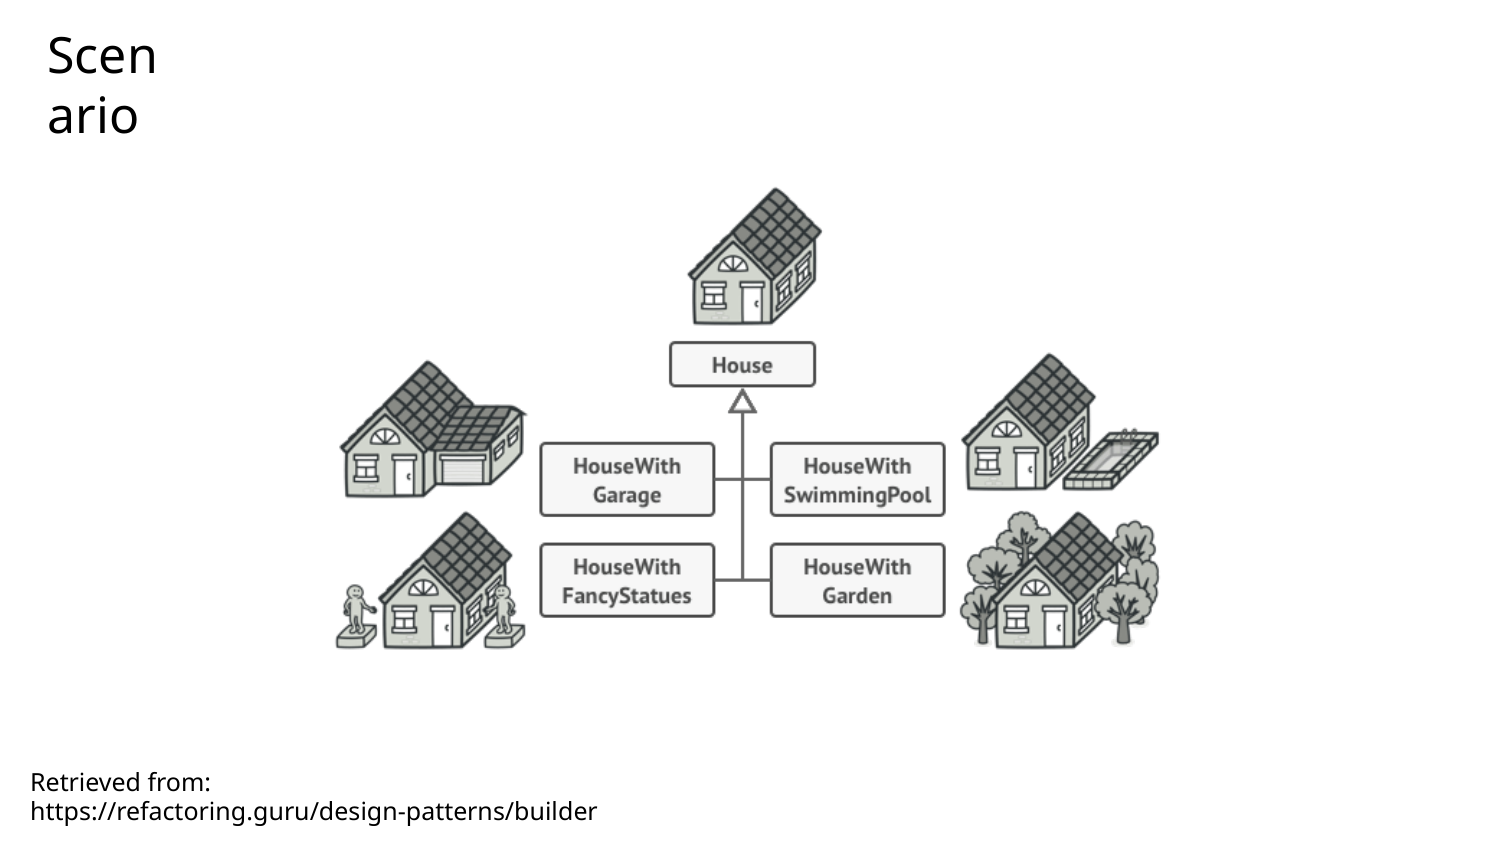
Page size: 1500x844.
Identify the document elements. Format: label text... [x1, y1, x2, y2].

picture [318, 169, 1182, 674]
text_box Retrieved from: https://refactoring.guru/design-patterns/builder [15, 751, 692, 835]
text_box Scenario [32, 8, 195, 102]
